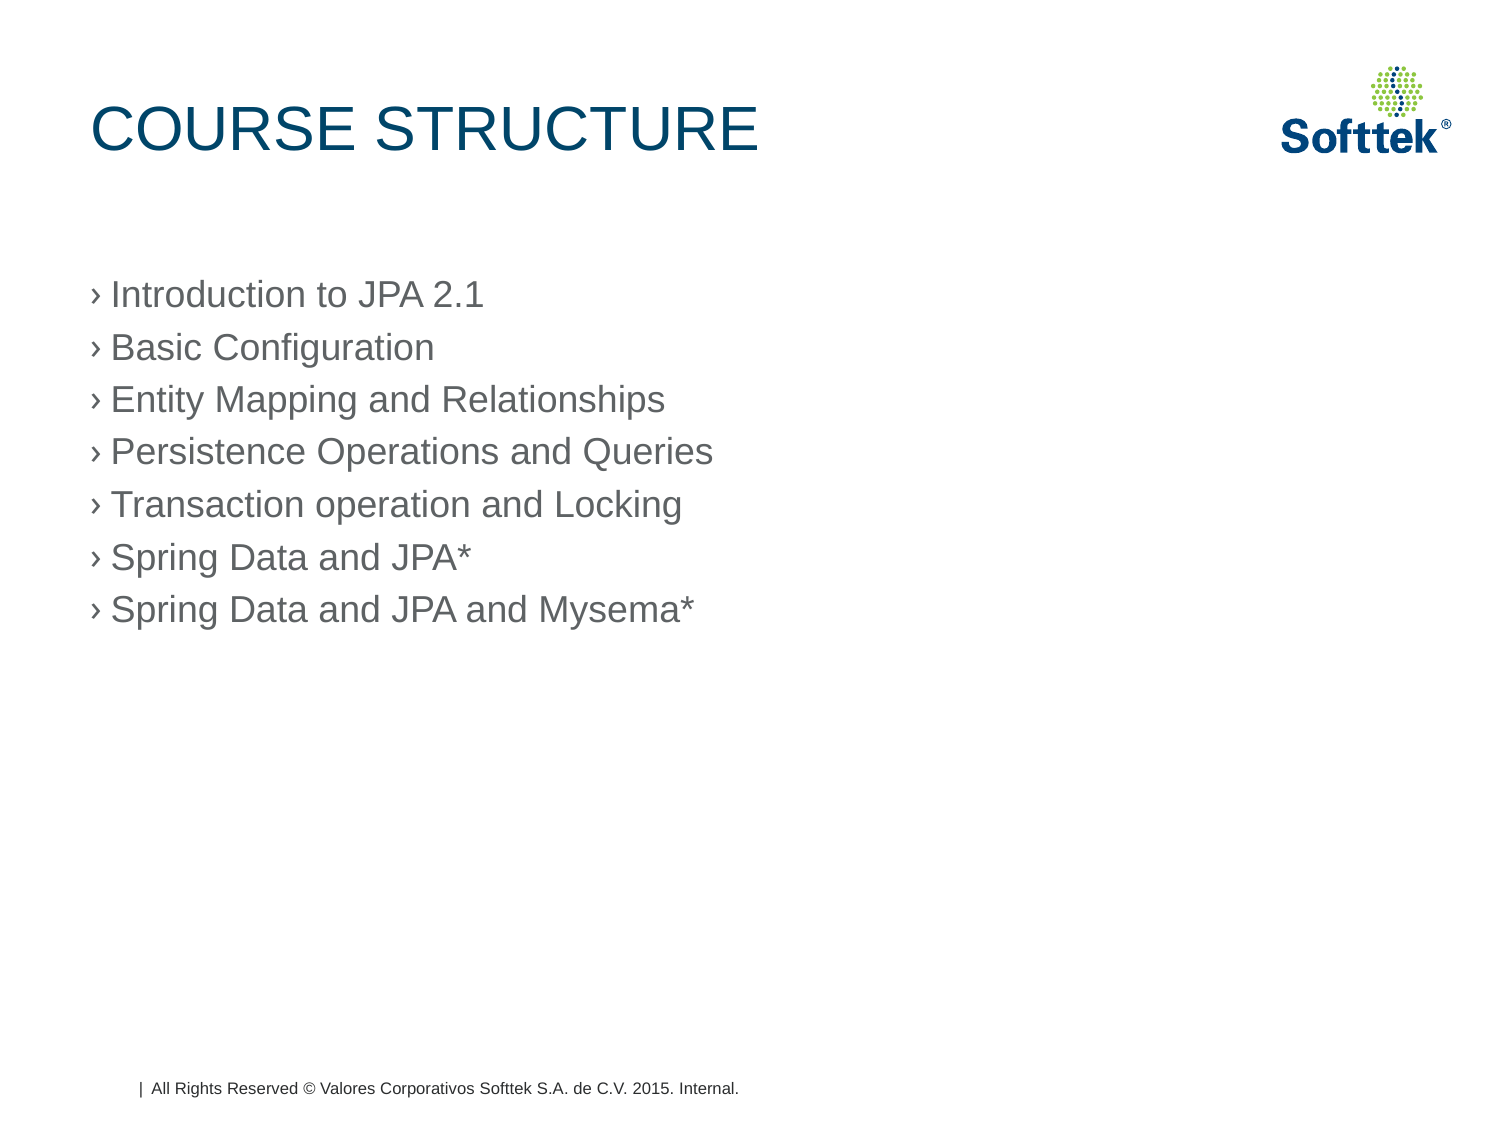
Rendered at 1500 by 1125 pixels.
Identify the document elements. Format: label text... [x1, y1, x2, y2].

list Introduction to JPA 2.1 Basic Configuration Entity Mapping and Relationships Persistence Operations and Queries Transaction operation and Locking Spring Data and JPA* Spring Data and JPA and Mysema* [75, 262, 1425, 1005]
title COURSE STRUCTURE [74, 31, 1256, 172]
